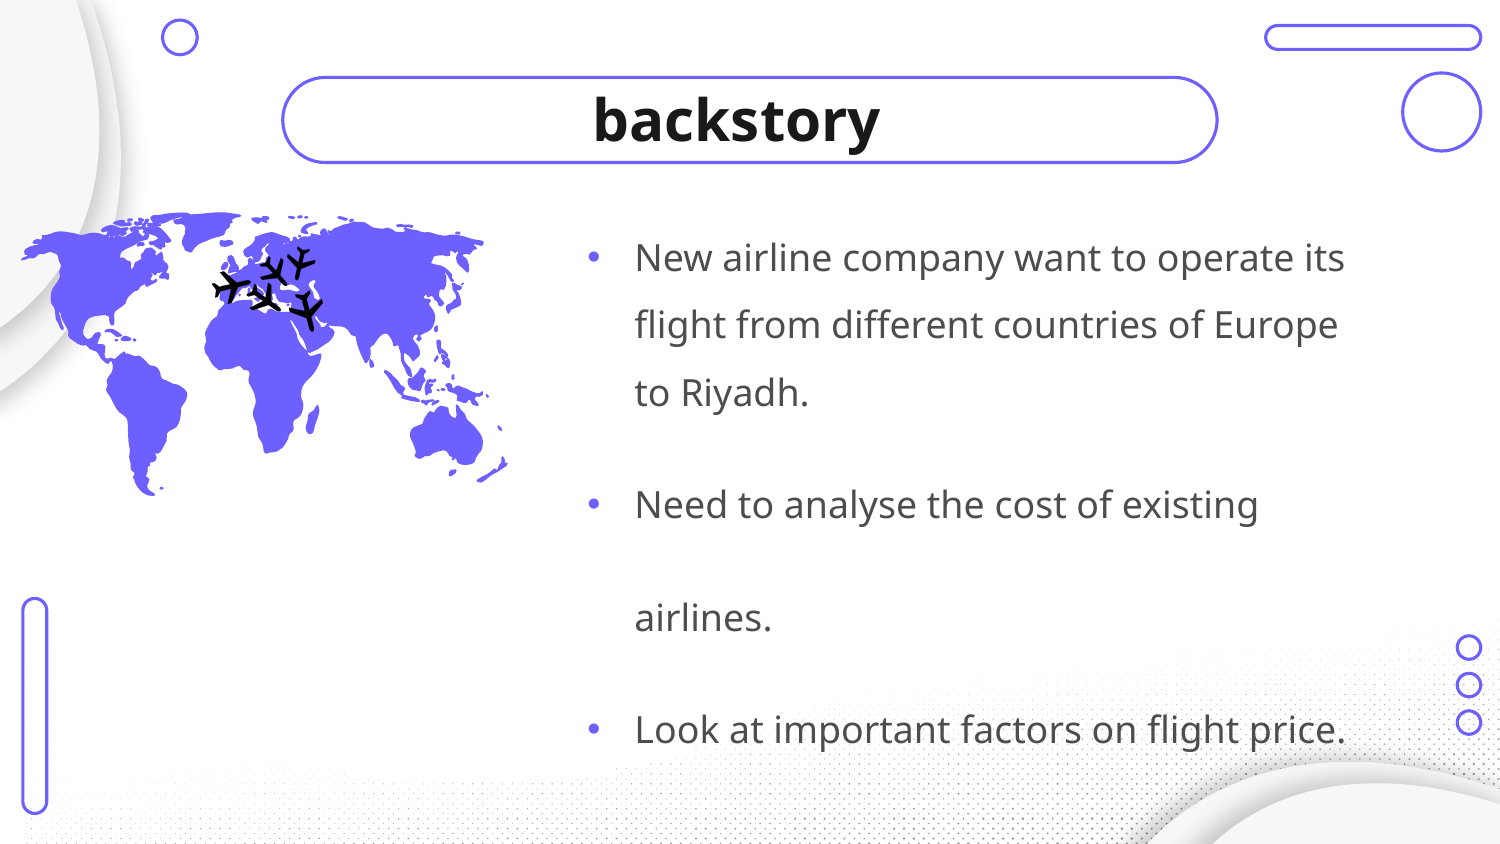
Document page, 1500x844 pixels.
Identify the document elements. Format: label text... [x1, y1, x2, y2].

picture [209, 243, 332, 337]
title backstory [105, 68, 1369, 162]
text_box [20, 211, 509, 497]
text_box New airline company want to operate its flight from different countries of Europe to Riyadh. Need to analyse the cost of existing airlines. Look at important factors on flight price. [572, 200, 1392, 763]
